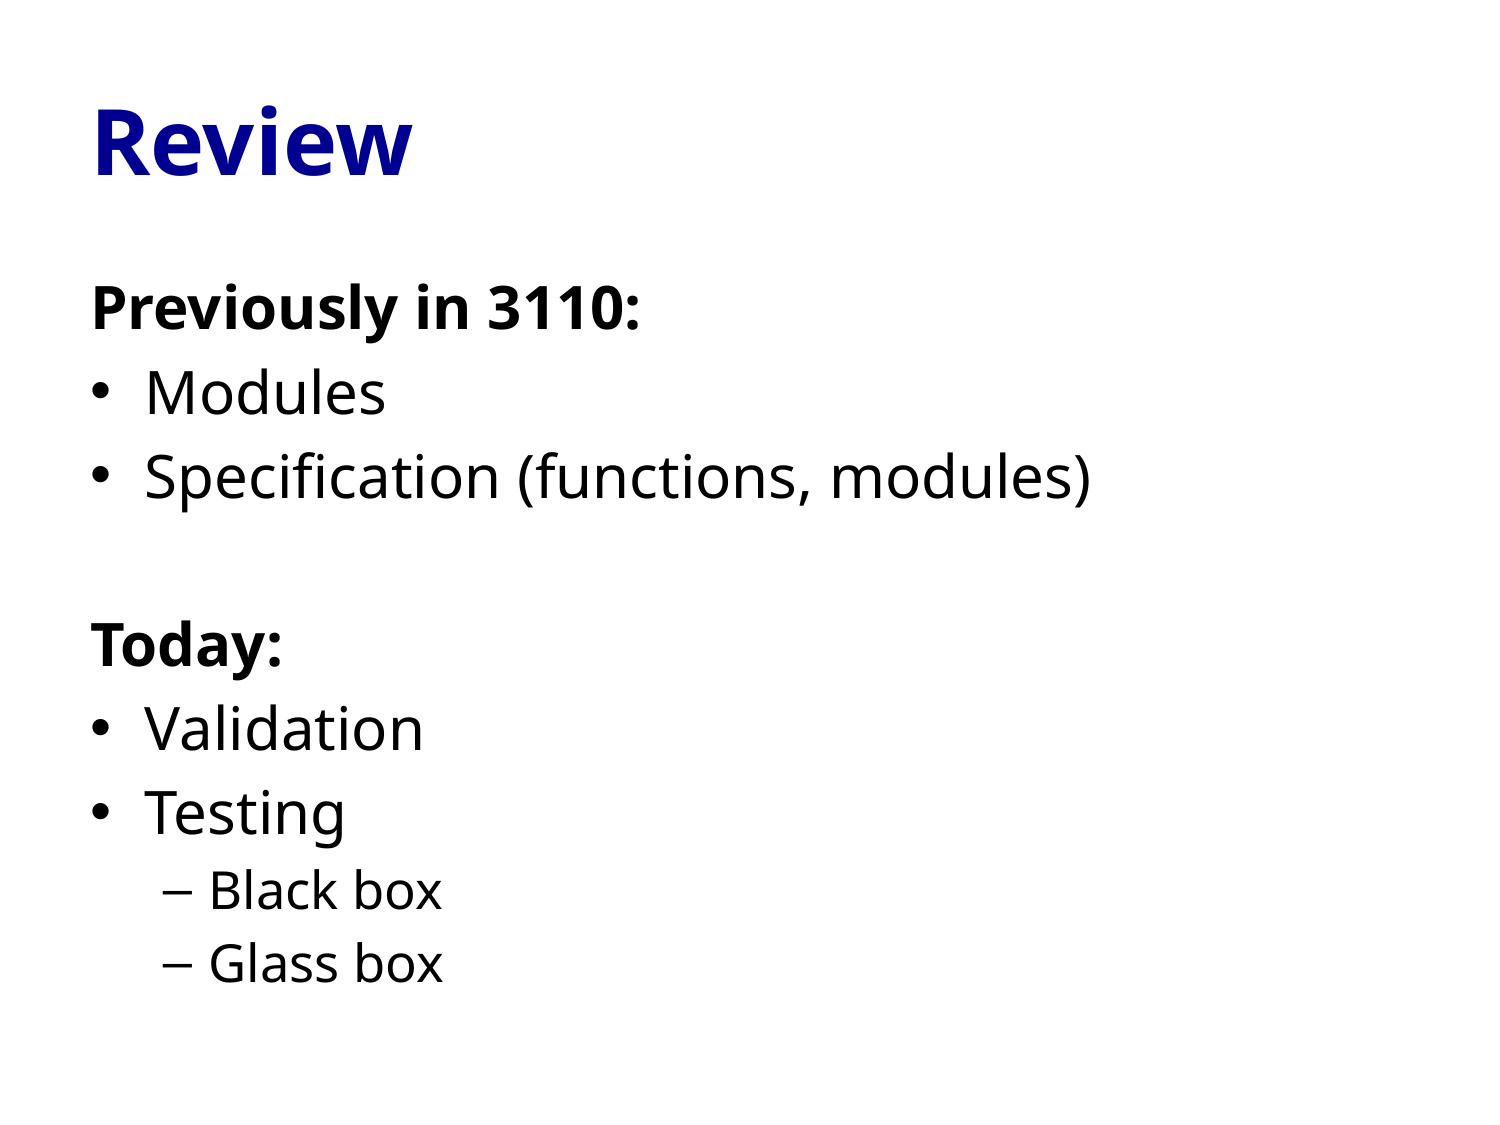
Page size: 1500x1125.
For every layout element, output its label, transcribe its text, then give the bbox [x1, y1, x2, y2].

list Previously in 3110: Modules Specification (functions, modules) Today: Validation Testing Black box Glass box [75, 262, 1425, 1005]
title Review [75, 45, 1425, 233]
